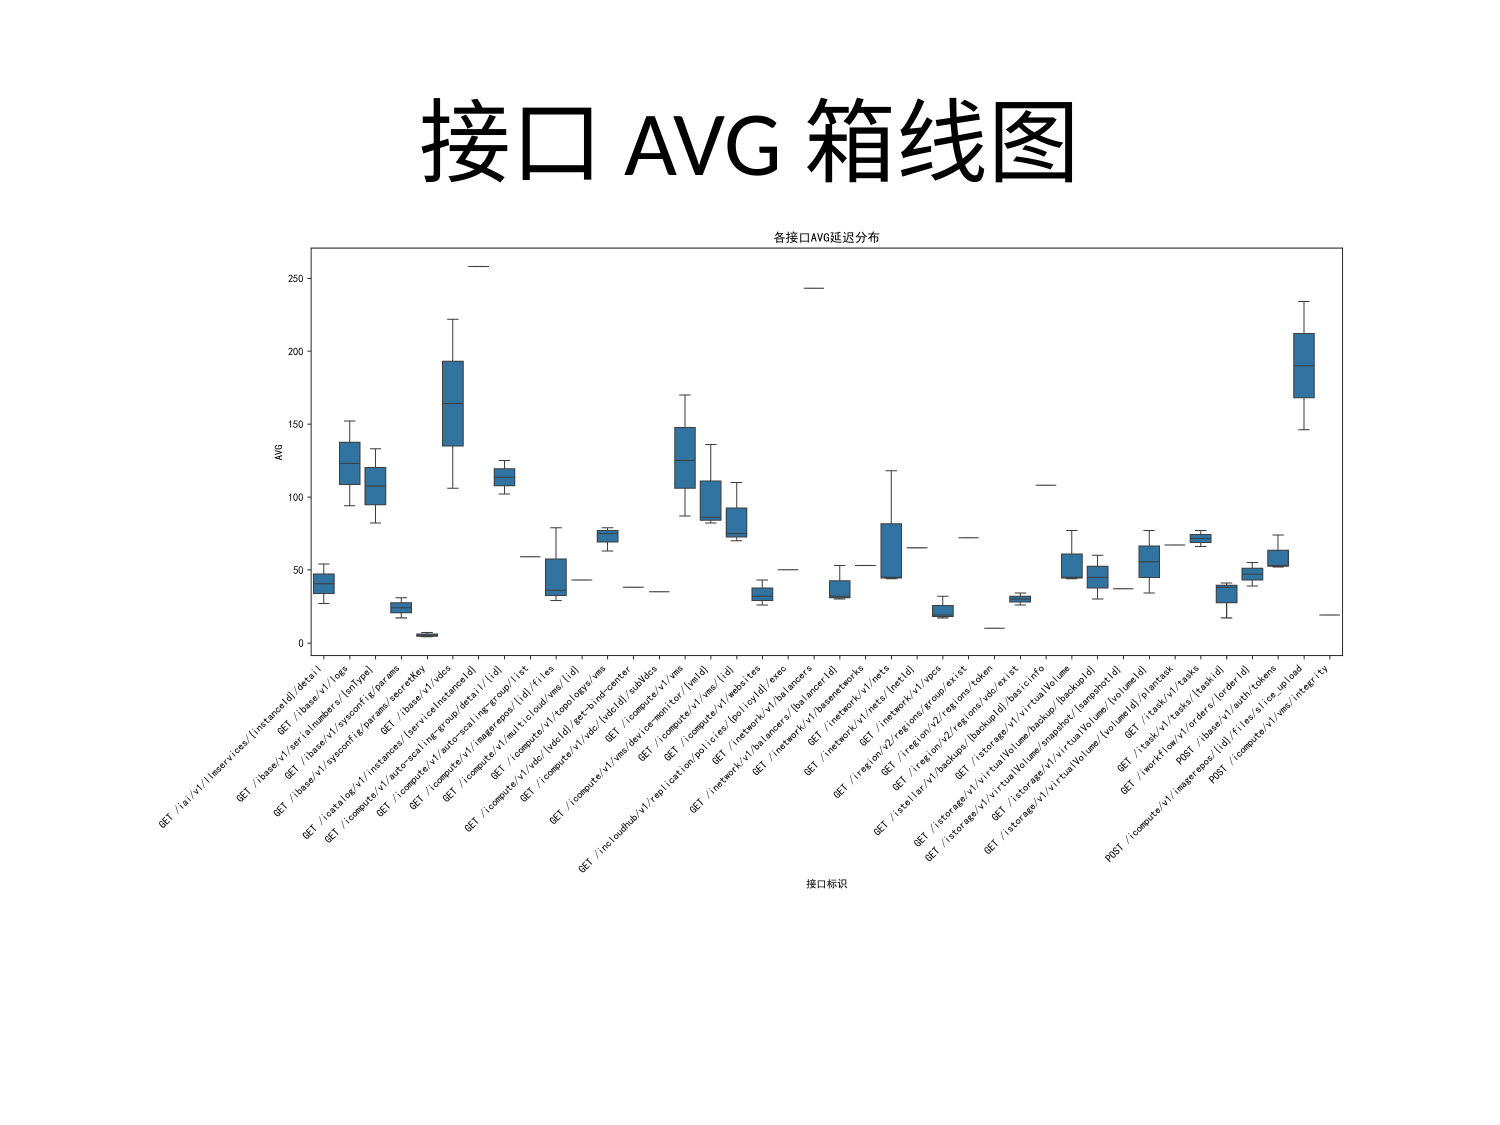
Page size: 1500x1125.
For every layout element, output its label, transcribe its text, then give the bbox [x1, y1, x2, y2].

picture [149, 224, 1351, 896]
title 接口AVG箱线图 [75, 45, 1425, 233]
